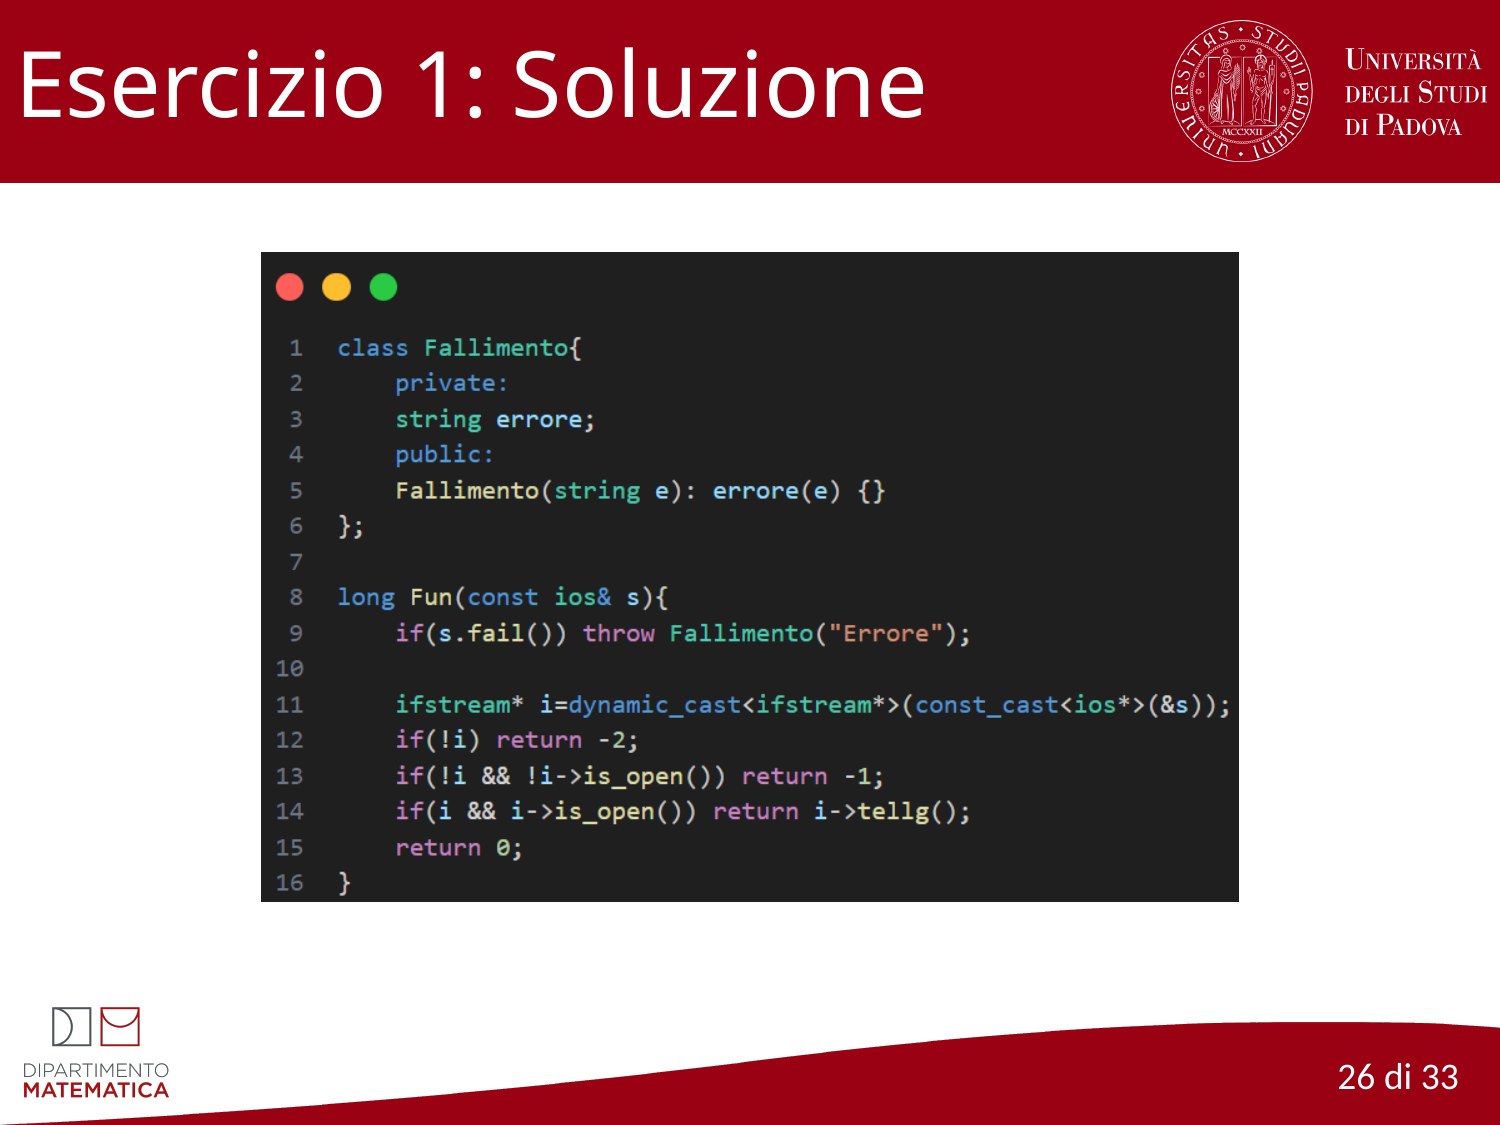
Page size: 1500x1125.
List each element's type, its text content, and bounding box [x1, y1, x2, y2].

picture [1171, 20, 1487, 162]
slide_number 26 di 33 [1136, 1044, 1474, 1104]
picture [261, 252, 1239, 902]
title Esercizio 1: Soluzione [0, 0, 1159, 180]
picture [0, 1007, 1500, 1125]
